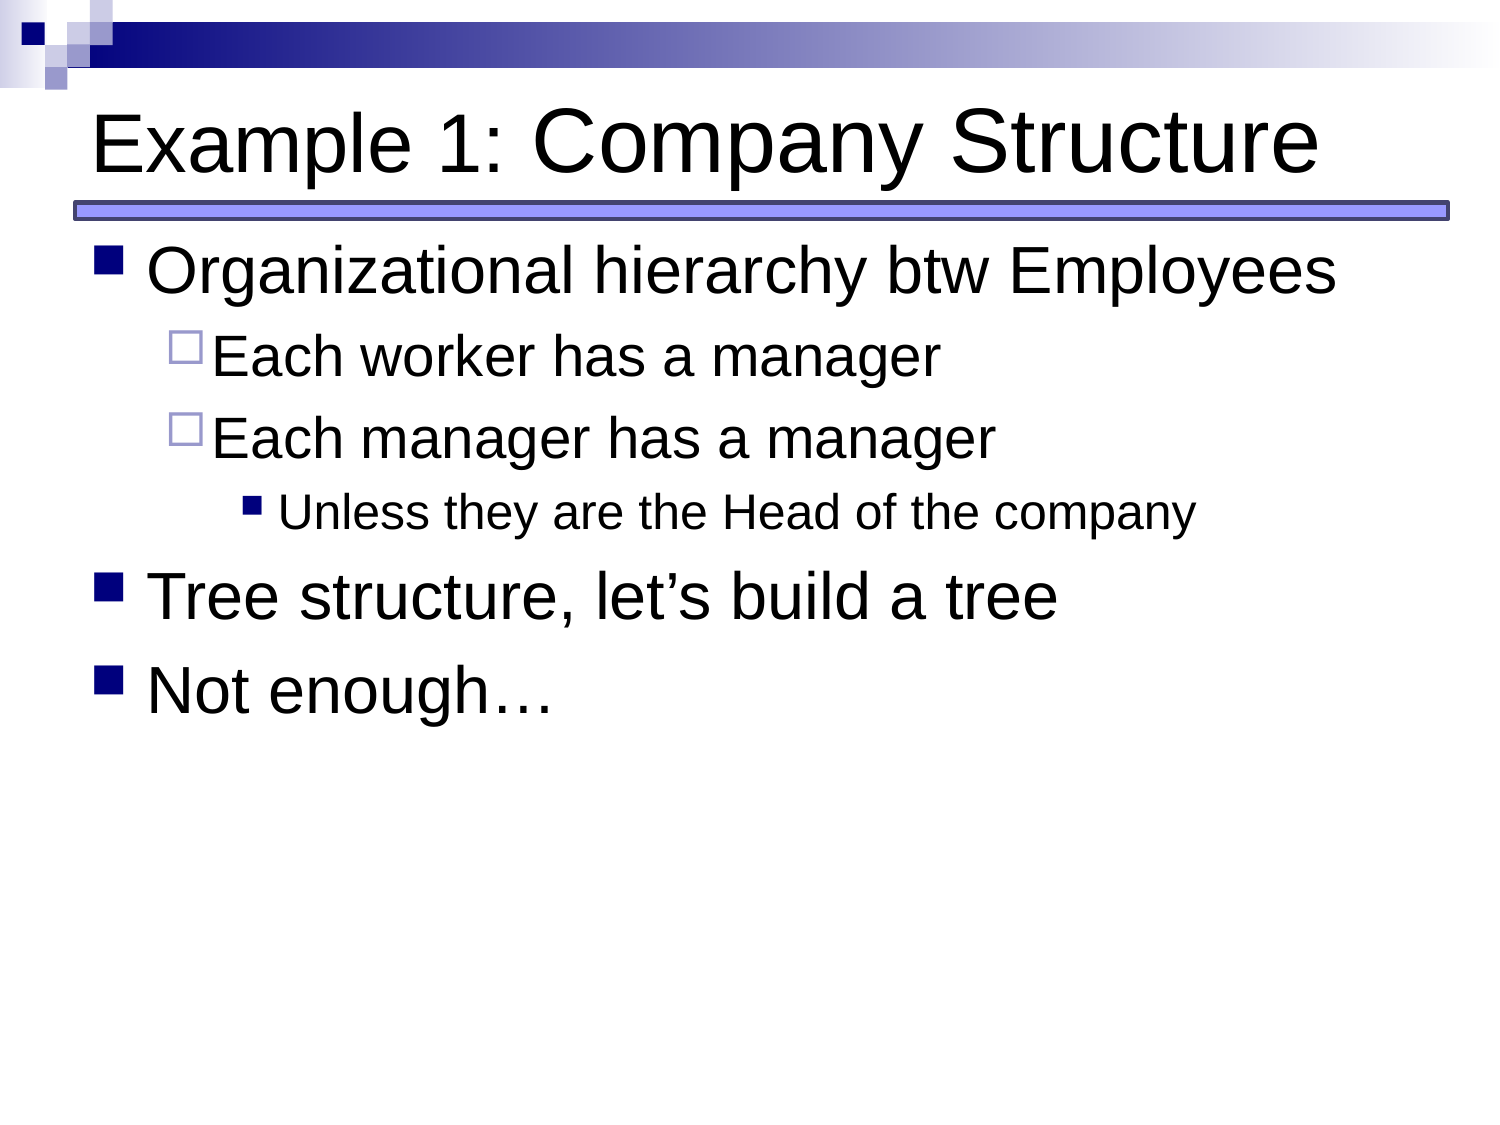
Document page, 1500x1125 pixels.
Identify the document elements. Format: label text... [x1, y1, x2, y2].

list Organizational hierarchy btw Employees Each worker has a manager Each manager has a manager Unless they are the Head of the company Tree structure, let’s build a tree Not enough… [75, 219, 1425, 1125]
title Example 1: Company Structure [75, 22, 1500, 248]
